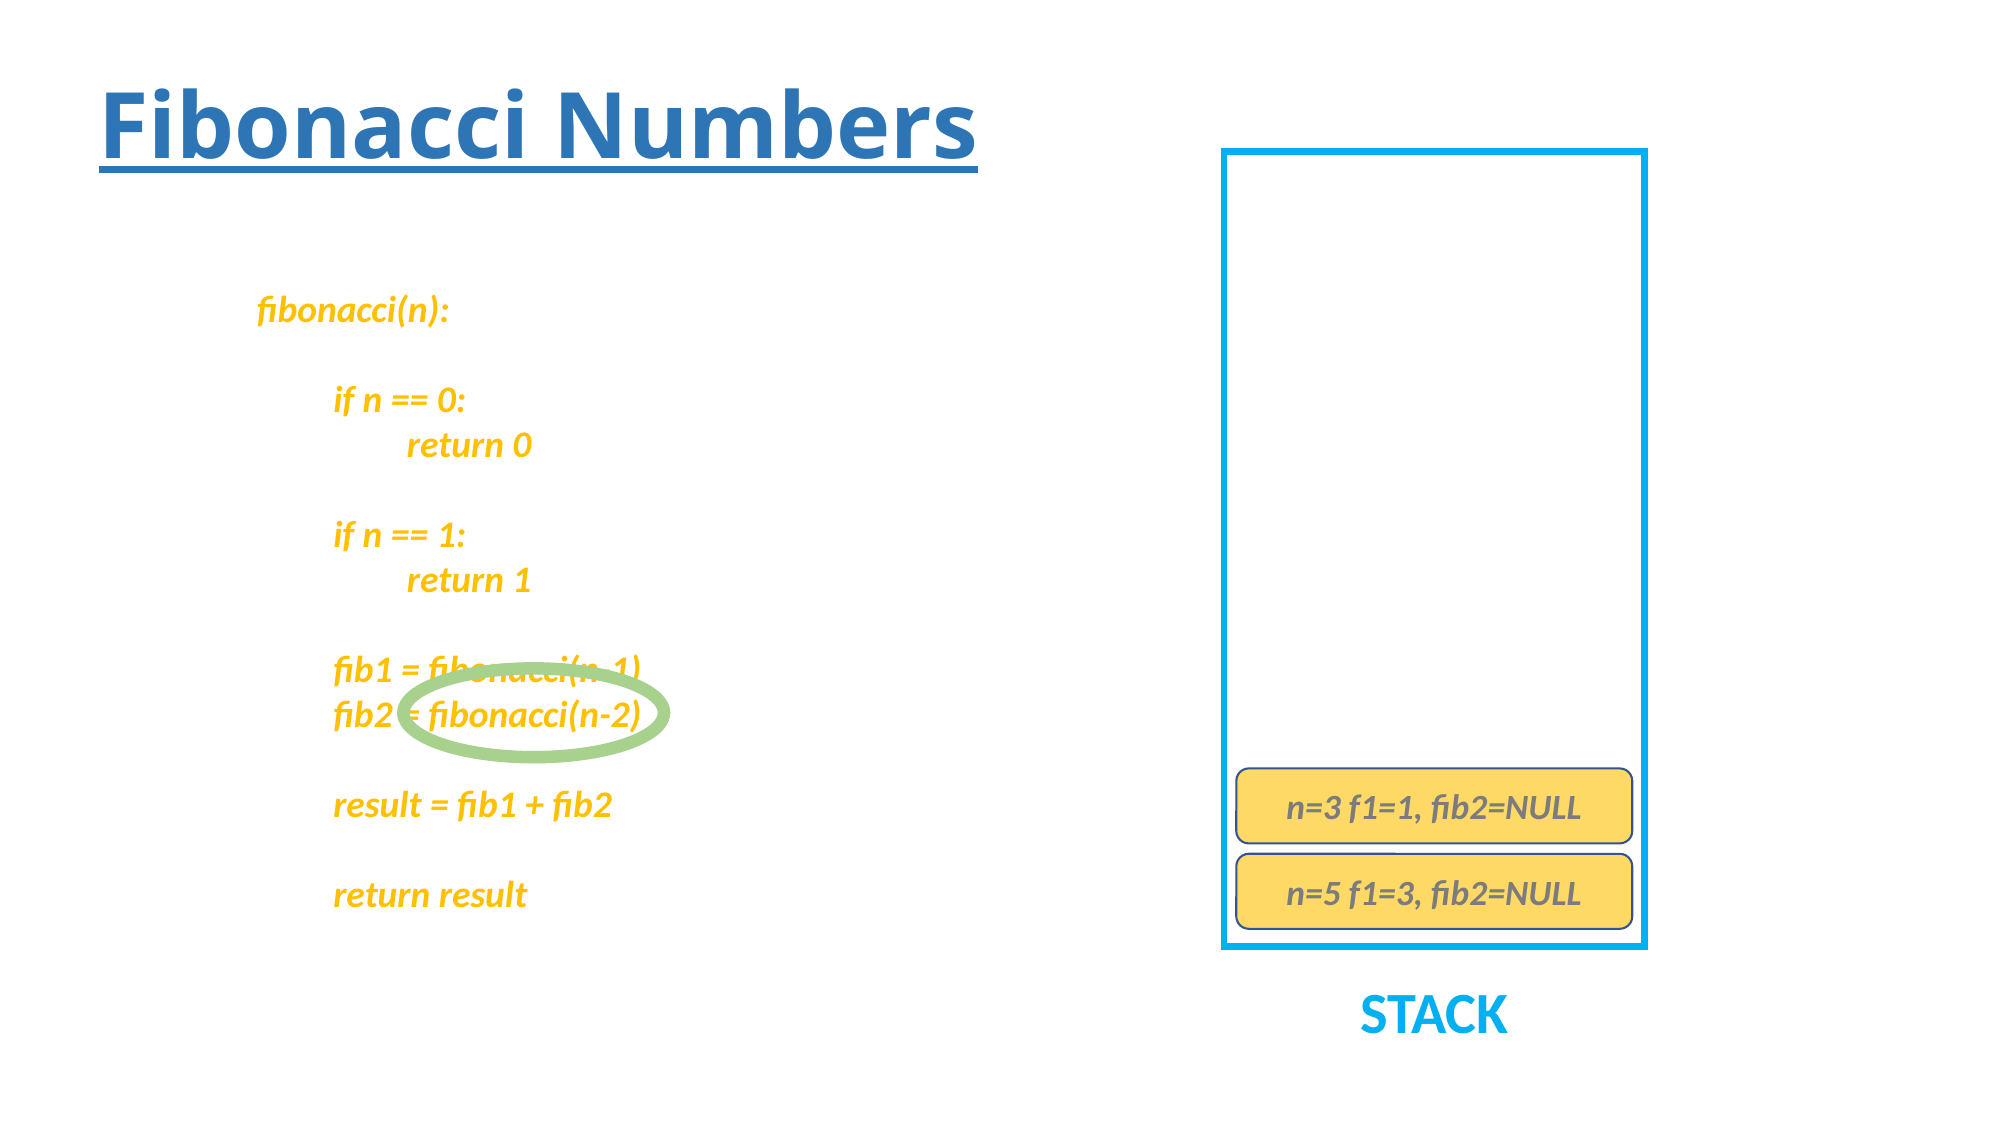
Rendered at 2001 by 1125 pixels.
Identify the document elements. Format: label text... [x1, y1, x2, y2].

text_box [402, 667, 666, 759]
text_box STACK [1329, 967, 1540, 1053]
text_box n=3 f1=1, fib2=NULL [1235, 767, 1634, 845]
text_box [1223, 150, 1645, 948]
text_box n=5 f1=3, fib2=NULL [1235, 852, 1634, 930]
title Fibonacci Numbers [83, 20, 1809, 238]
text_box fibonacci(n): if n == 0: return 0 if n == 1: return 1 fib1 = fibonacci(n-1) fib2 = fibonacci(n-2) result = fib1 + fib2 return result [242, 277, 691, 923]
